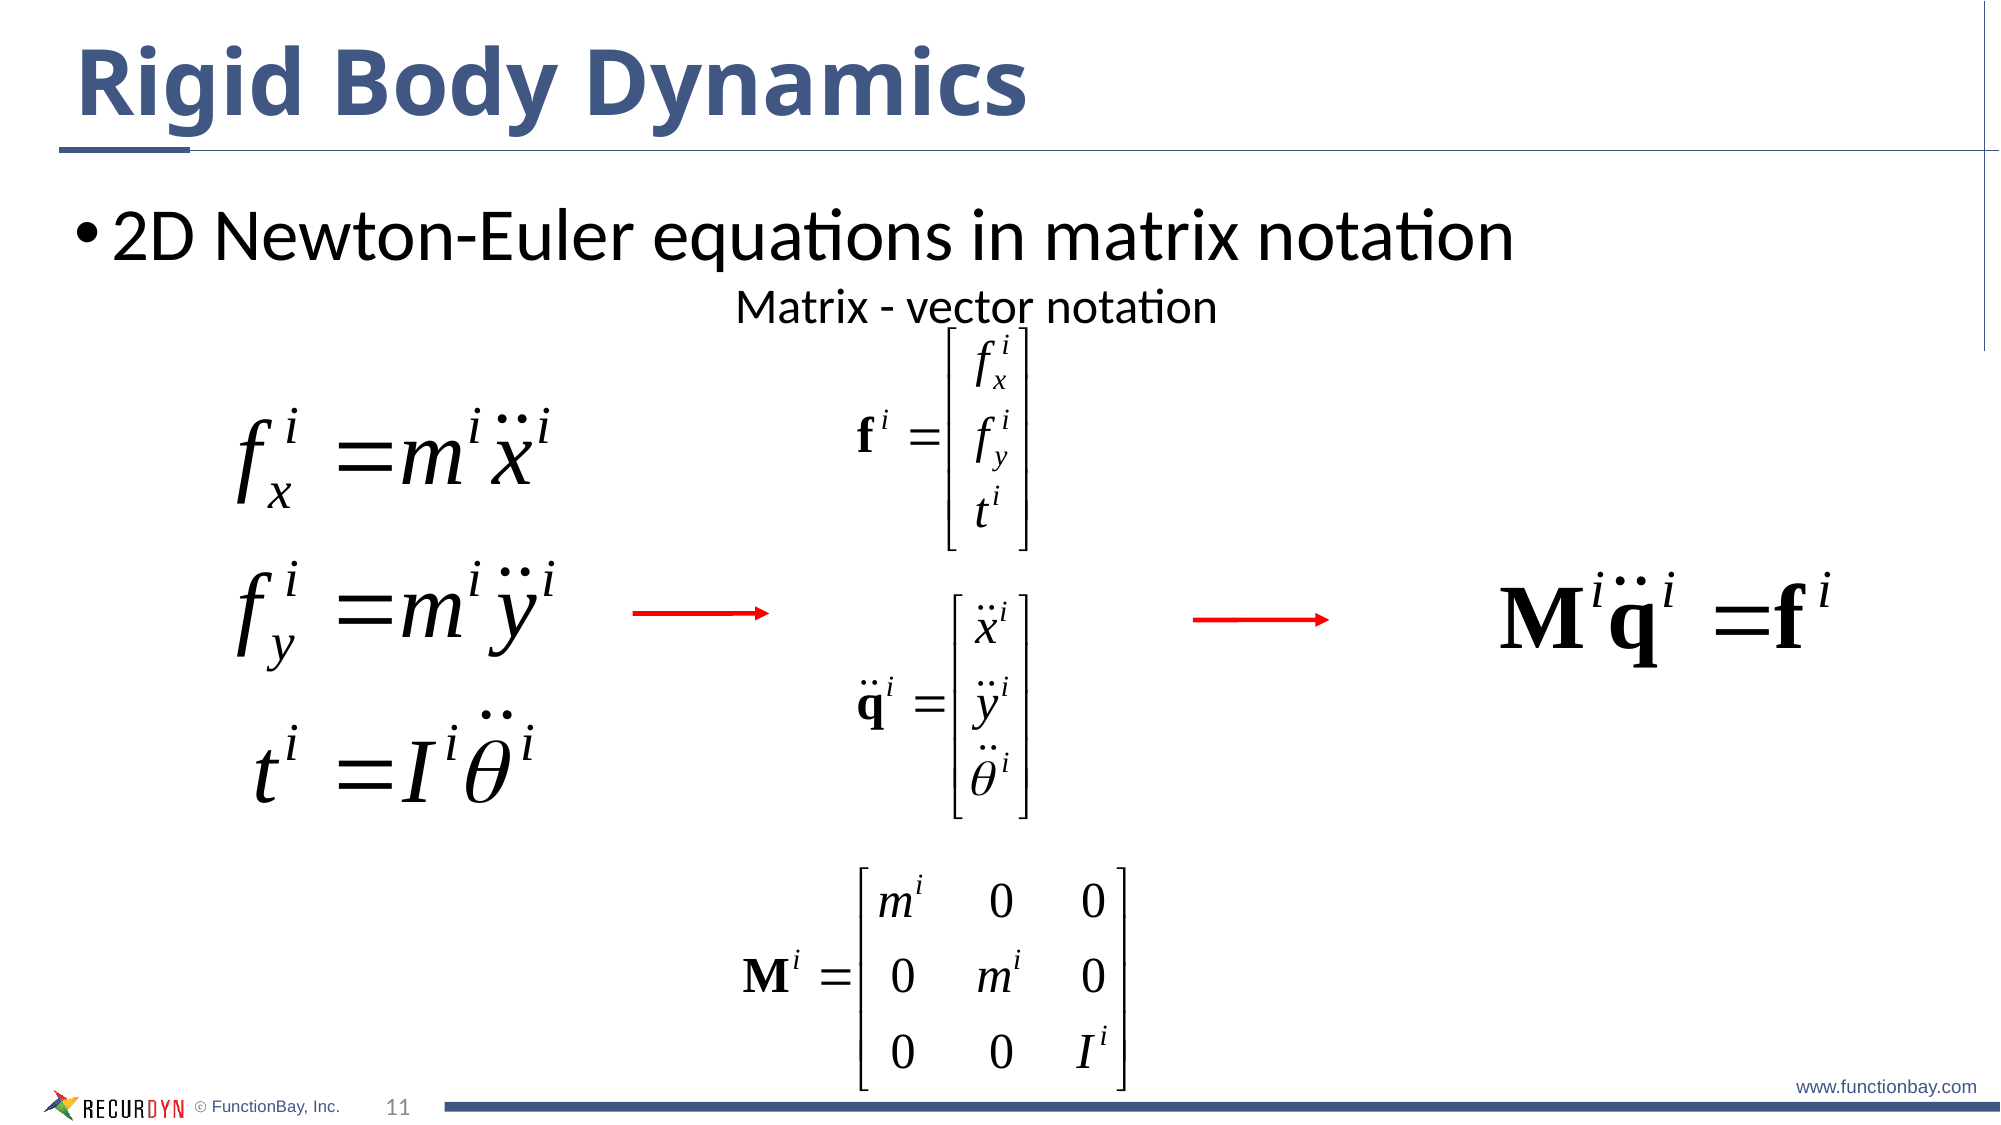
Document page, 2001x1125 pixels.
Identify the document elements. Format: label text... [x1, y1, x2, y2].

picture [43, 1090, 186, 1121]
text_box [200, 381, 587, 832]
title Rigid Body Dynamics [59, 11, 1785, 160]
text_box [1481, 546, 1859, 690]
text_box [732, 852, 1151, 1105]
slide_number 11 [359, 1075, 437, 1125]
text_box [847, 579, 1049, 832]
text_box Matrix - vector notation [720, 265, 1234, 341]
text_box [848, 311, 1049, 565]
list 2D Newton-Euler equations in matrix notation [59, 188, 1937, 1014]
